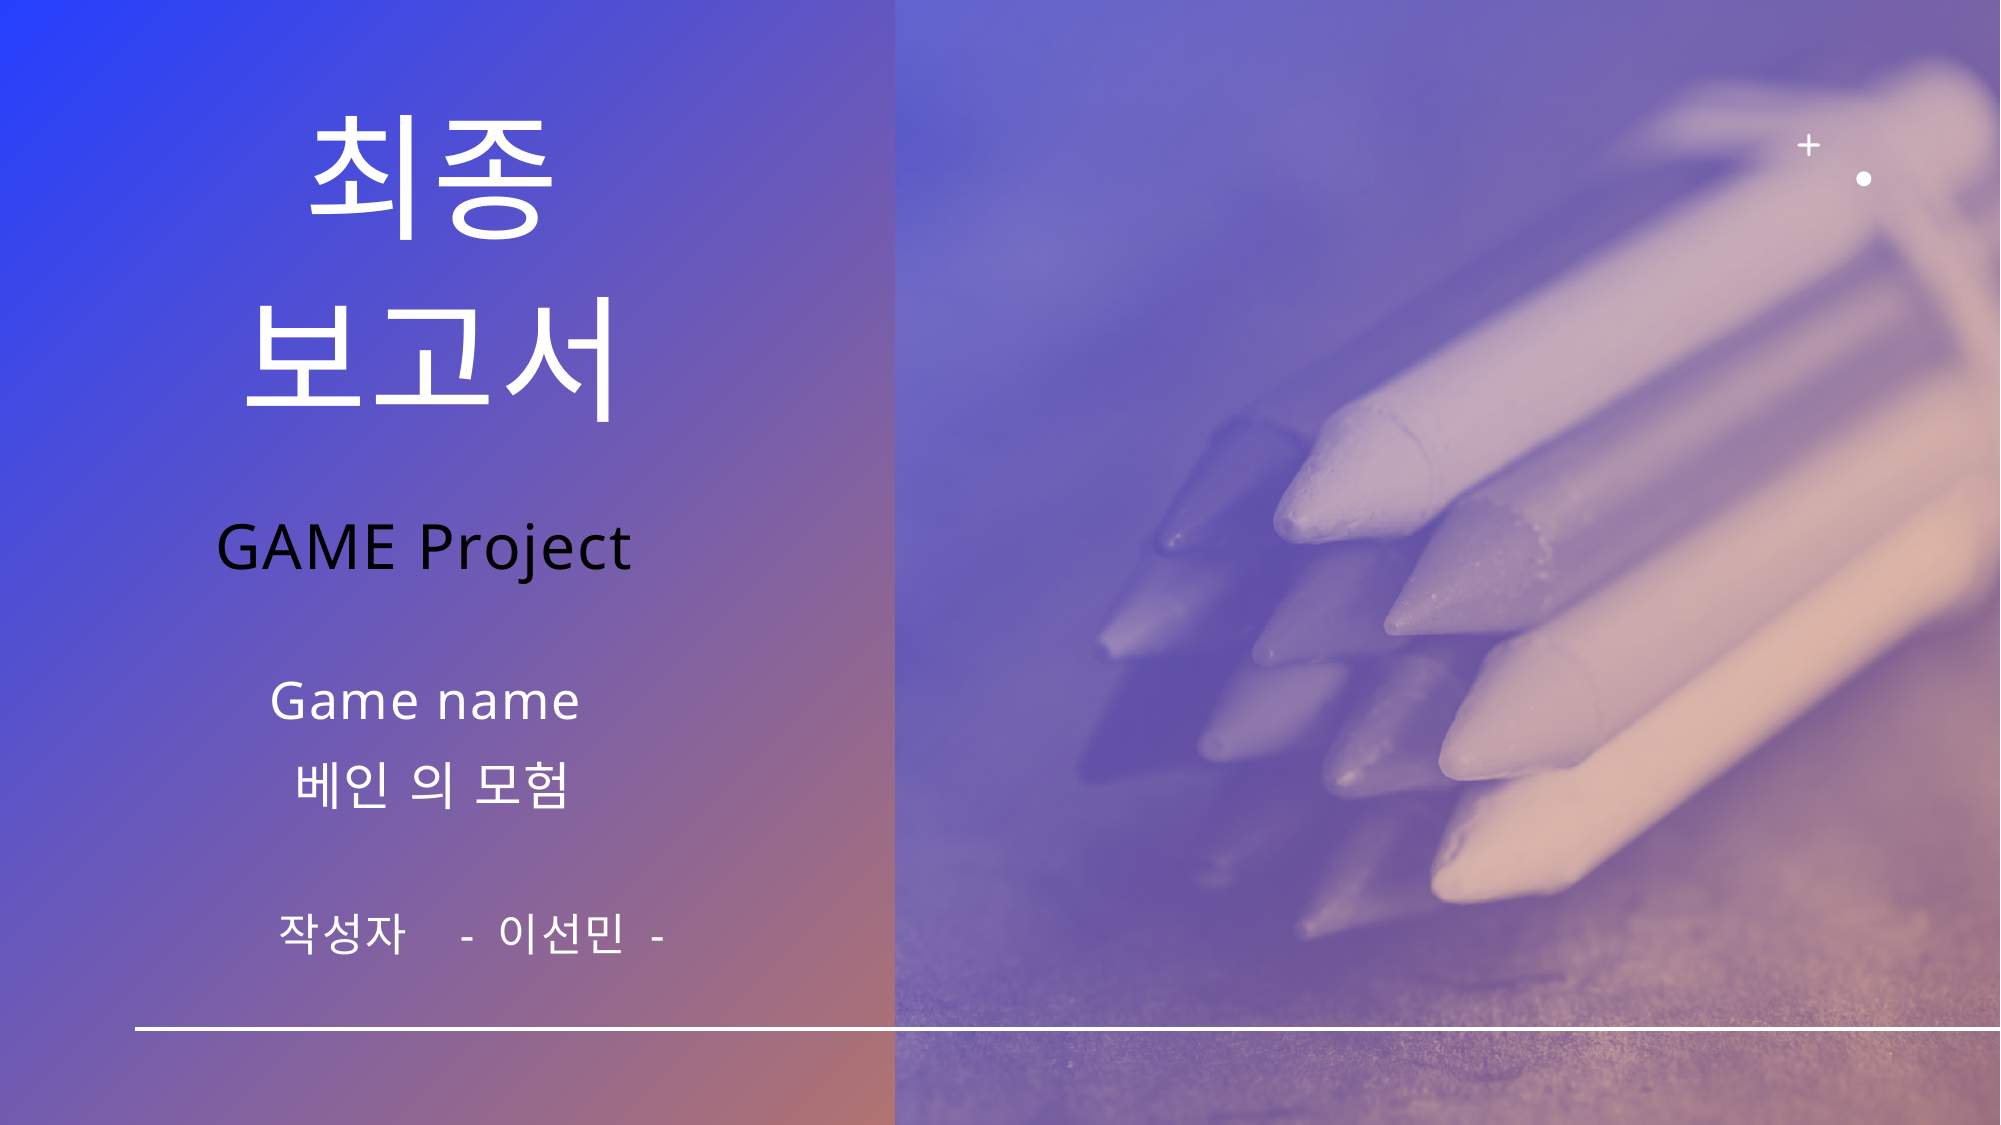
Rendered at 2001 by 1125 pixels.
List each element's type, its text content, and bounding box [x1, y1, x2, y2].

subtitle GAME Project [98, 481, 768, 643]
title 최종 보고서 [98, 55, 768, 454]
picture [895, 1030, 2000, 1125]
text_box 작성자 - 이선민 - [137, 813, 807, 977]
text_box Game name 베인 의 모험 [98, 643, 768, 833]
text_box [0, 0, 895, 1125]
picture [895, 0, 2000, 1029]
